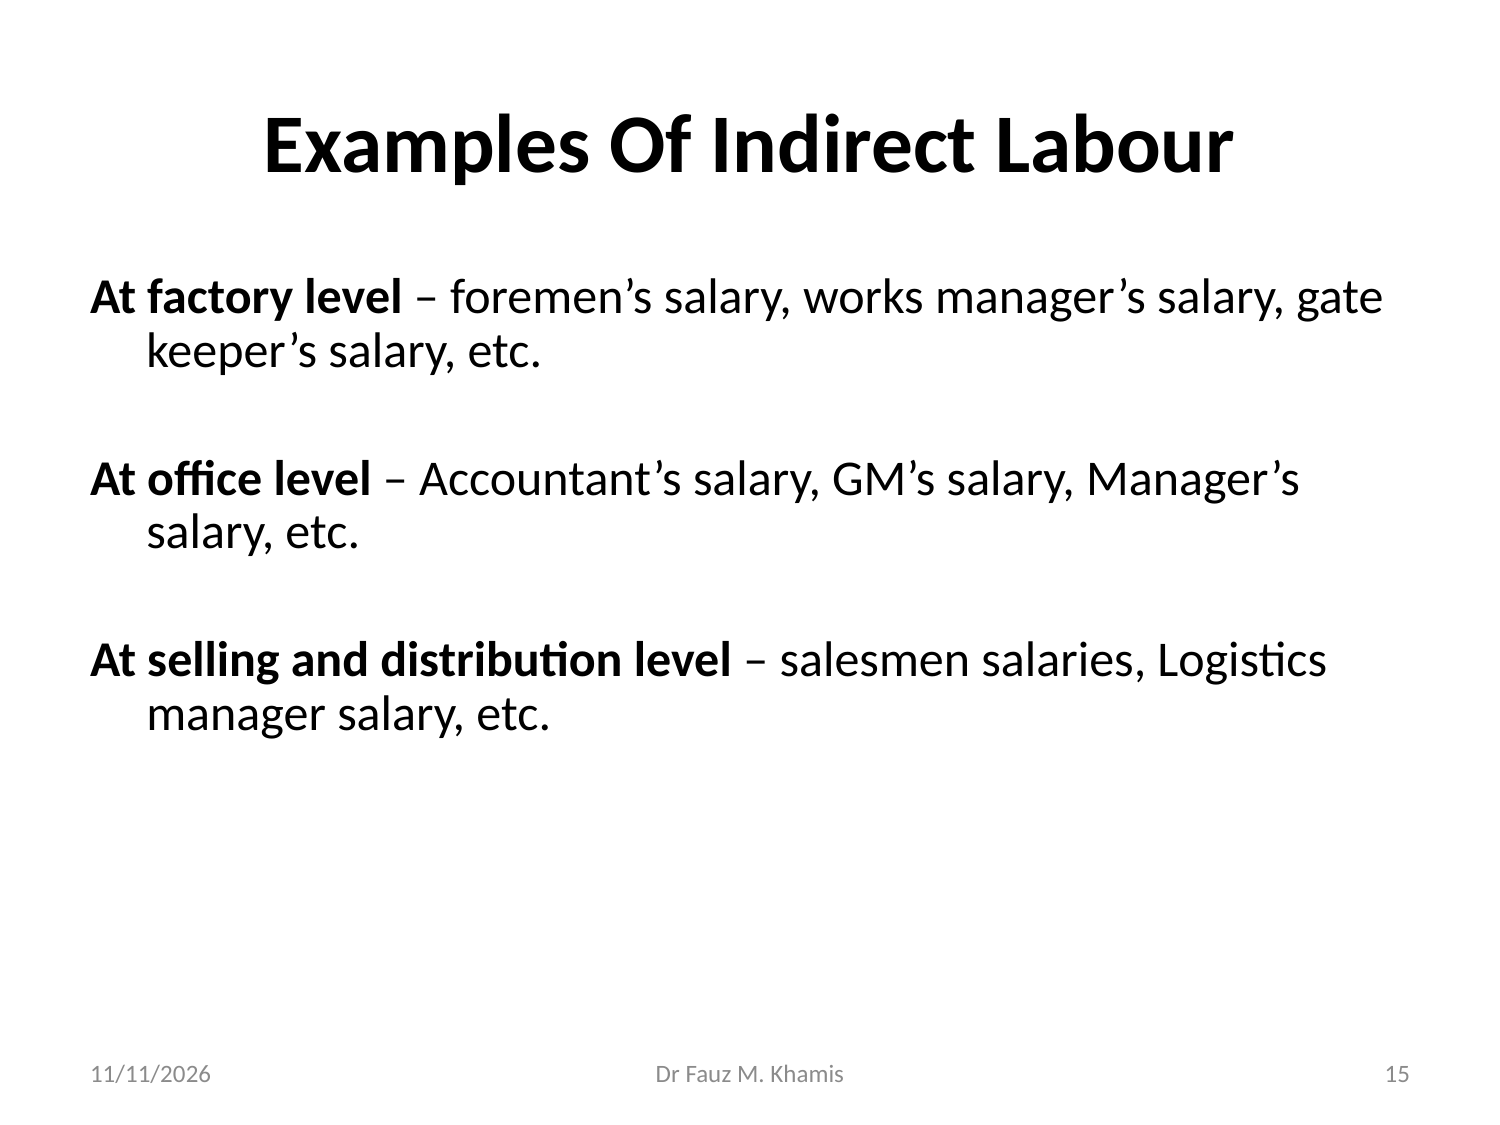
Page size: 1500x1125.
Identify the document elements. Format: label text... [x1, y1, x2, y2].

slide_number 15 [1074, 1042, 1425, 1103]
footer Dr Fauz M. Khamis [512, 1042, 988, 1103]
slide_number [75, 1042, 425, 1103]
title Examples Of Indirect Labour [75, 45, 1425, 233]
list At factory level – foremen’s salary, works manager’s salary, gate keeper’s salary, etc. At office level – Accountant’s salary, GM’s salary, Manager’s salary, etc. At selling and distribution level – salesmen salaries, Logistics manager salary, etc. [75, 262, 1425, 752]
